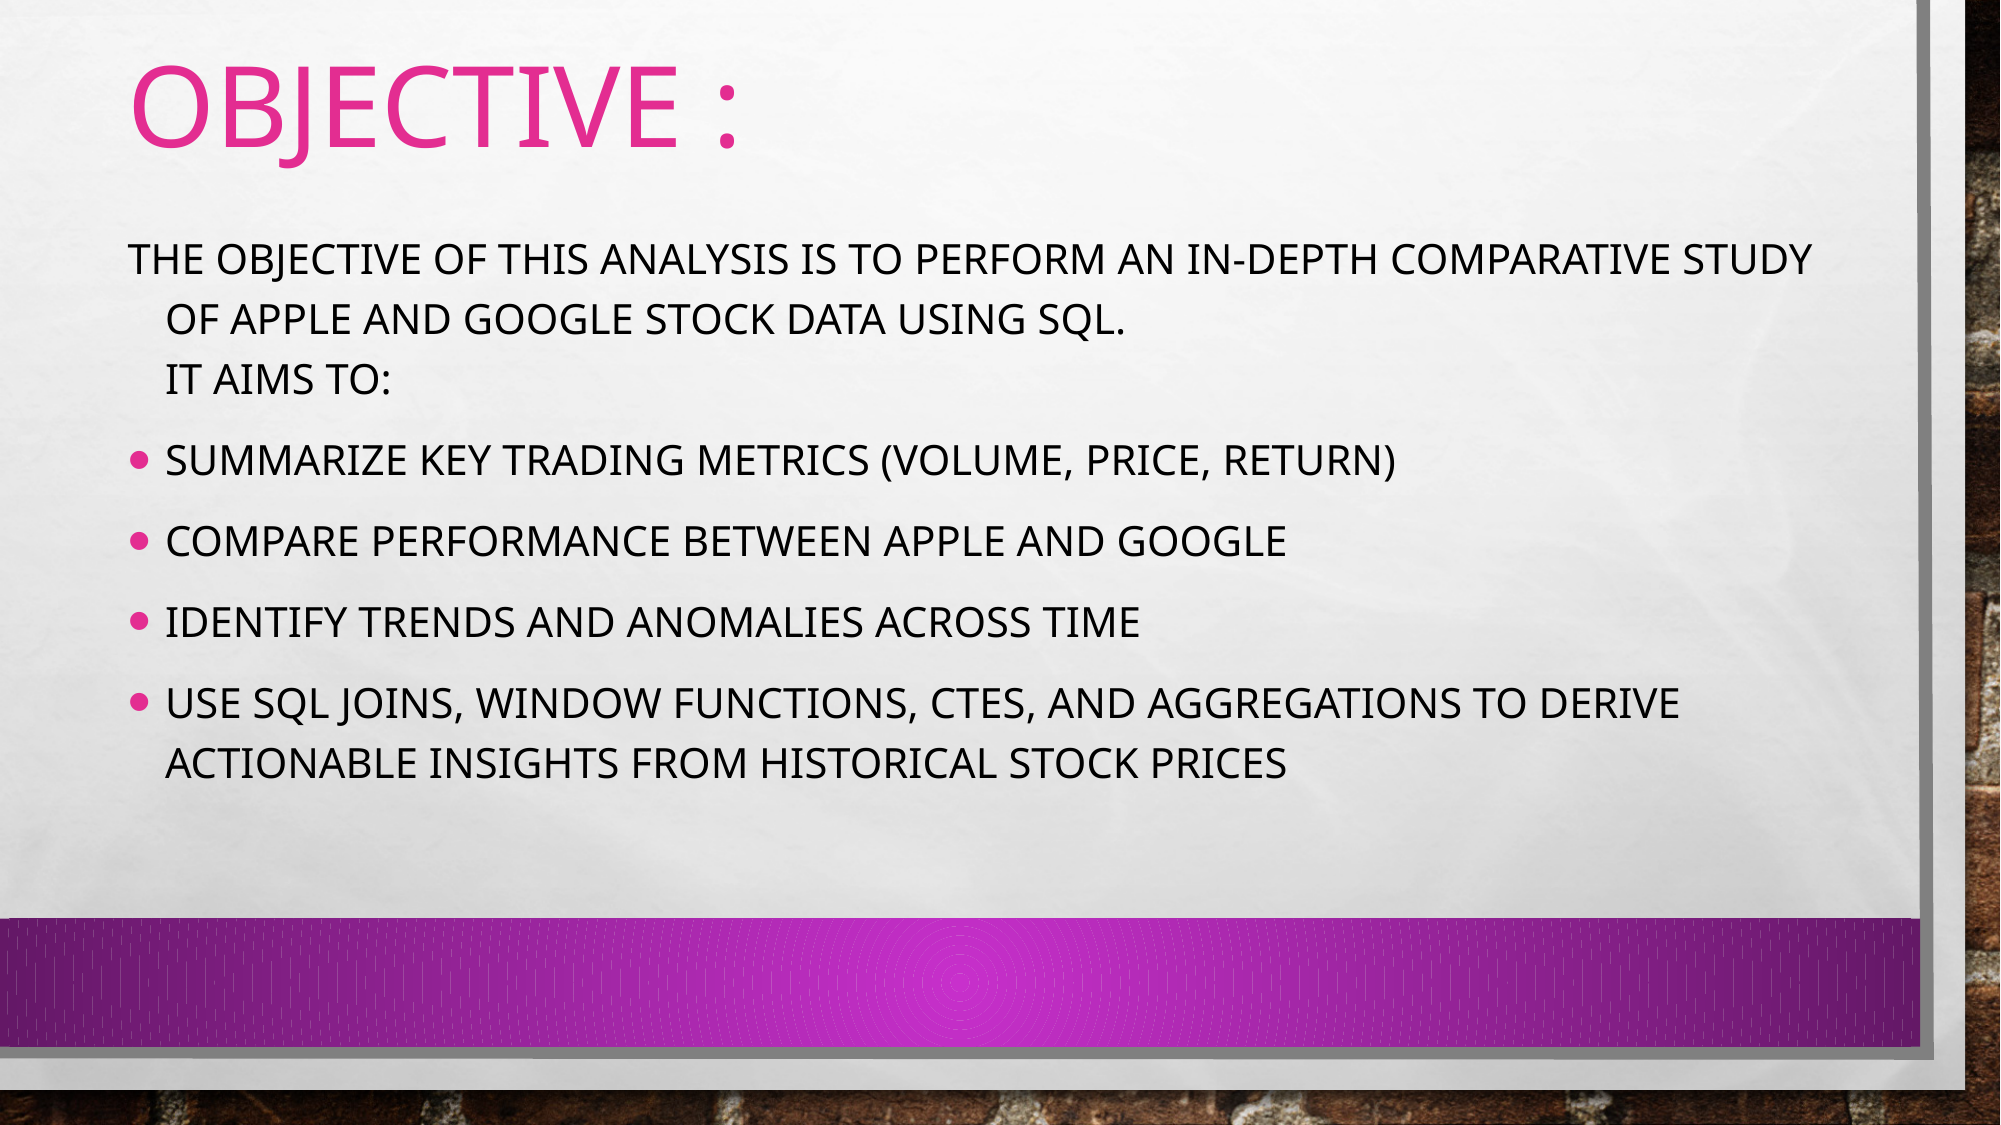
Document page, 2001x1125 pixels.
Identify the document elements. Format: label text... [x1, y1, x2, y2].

list The objective of this analysis is to perform an in-depth comparative study of Apple and Google stock data using SQL. It aims to: Summarize key trading metrics (volume, price, return) Compare performance between Apple and Google Identify trends and anomalies across time Use SQL joins, window functions, CTEs, and aggregations to derive actionable insights from historical stock prices [112, 208, 1875, 882]
title objective : [112, 35, 1818, 186]
picture [0, 0, 2000, 1125]
